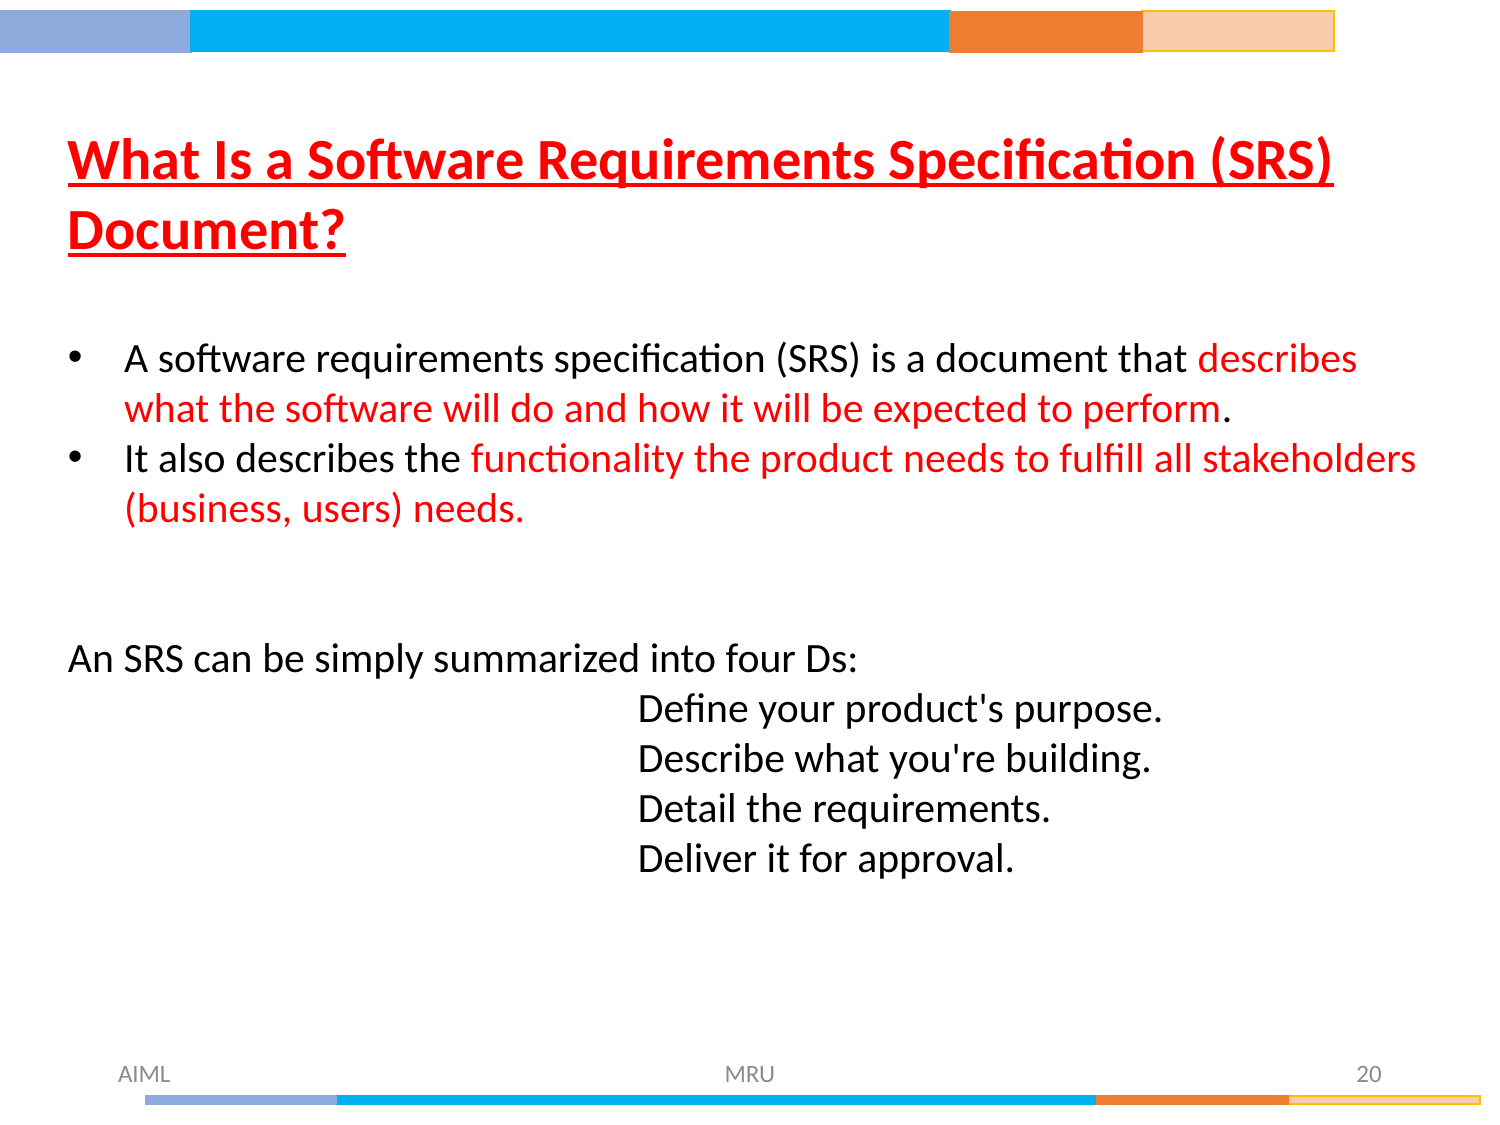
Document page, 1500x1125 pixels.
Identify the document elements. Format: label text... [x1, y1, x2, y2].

text_box What Is a Software Requirements Specification (SRS) Document? A software requirements specification (SRS) is a document that describes what the software will do and how it will be expected to perform. It also describes the functionality the product needs to fulfill all stakeholders (business, users) needs. An SRS can be simply summarized into four Ds: Define your product's purpose. Describe what you're building. Detail the requirements. Deliver it for approval. [53, 113, 1471, 939]
slide_number AIML [103, 1042, 441, 1103]
slide_number 20 [1059, 1042, 1397, 1103]
footer MRU [496, 1042, 1004, 1103]
